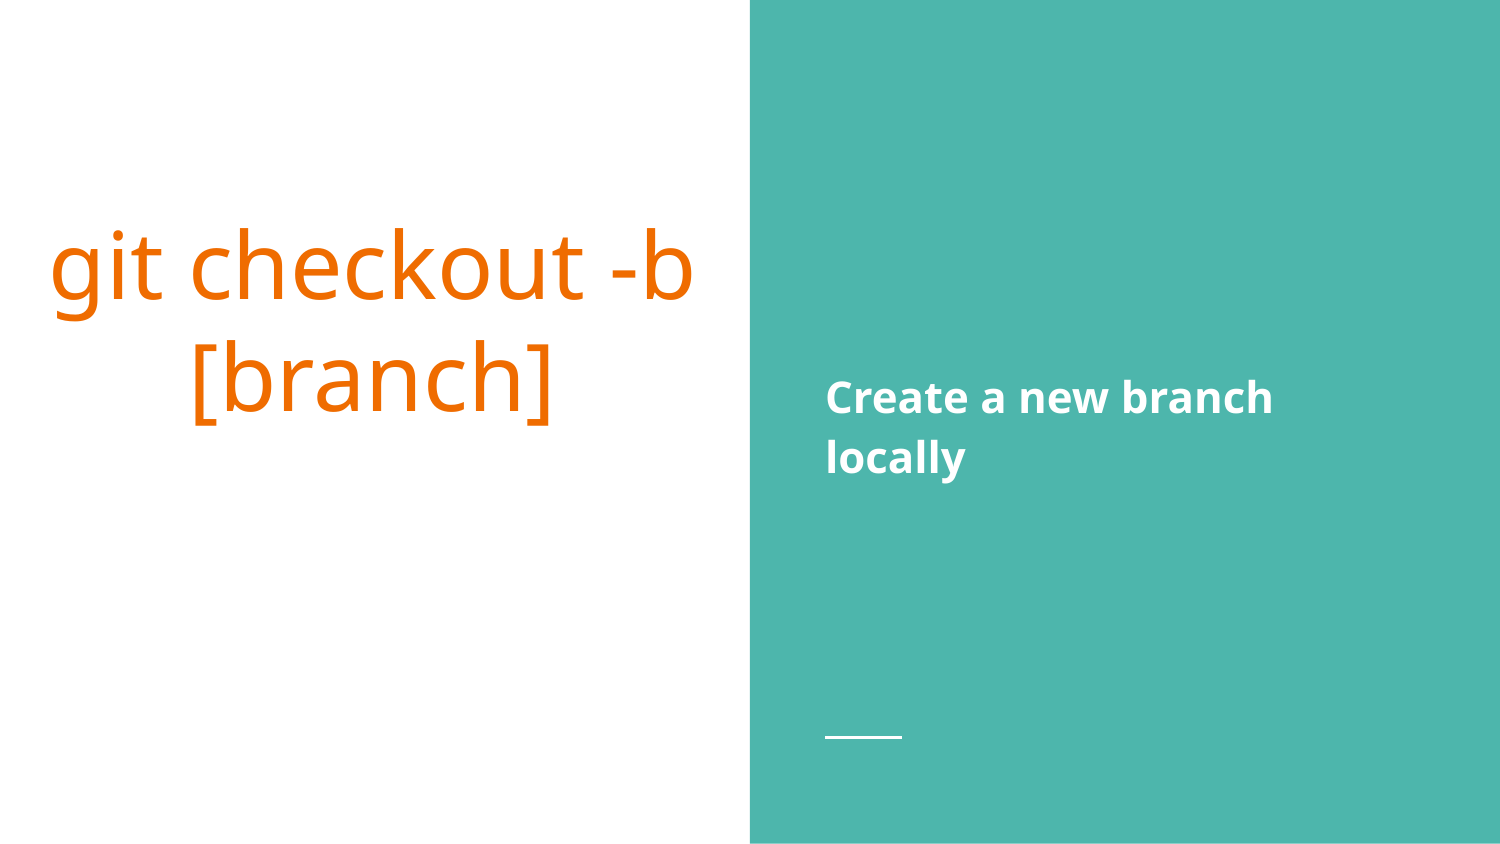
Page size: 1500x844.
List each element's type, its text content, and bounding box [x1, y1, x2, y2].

list Create a new branch locally [810, 118, 1440, 725]
title git checkout -b [branch] [5, 170, 741, 446]
